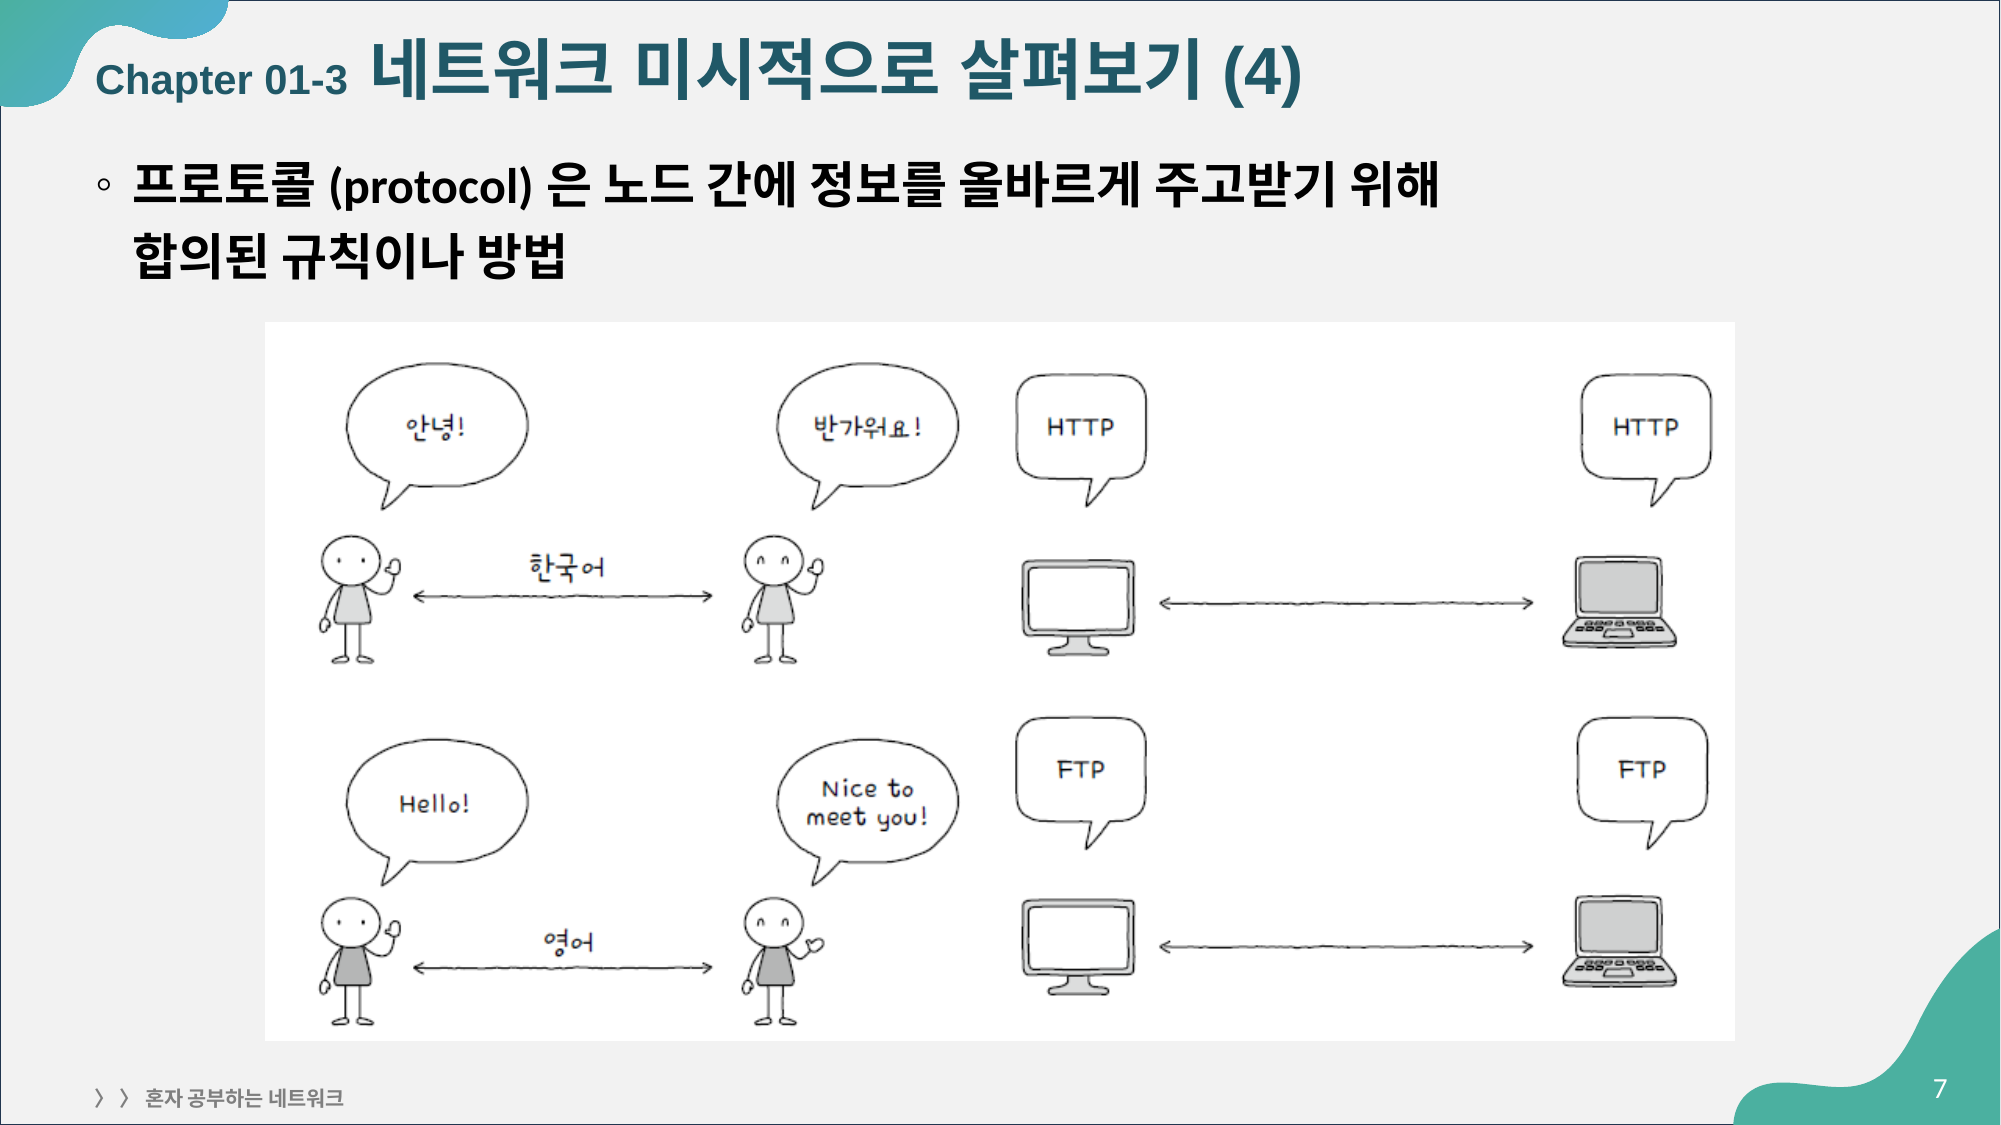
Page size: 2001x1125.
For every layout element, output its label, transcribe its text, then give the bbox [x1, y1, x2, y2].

footer 〉 〉 혼자 공부하는 네트워크 [79, 1078, 755, 1114]
title Chapter 01-3 네트워크 미시적으로 살펴보기(4) [79, 17, 1931, 128]
slide_number ‹#› [1917, 1061, 1984, 1122]
picture [265, 321, 1735, 1042]
list 프로토콜(protocol)은 노드 간에 정보를 올바르게 주고받기 위해 합의된 규칙이나 방법 [79, 133, 1931, 1035]
